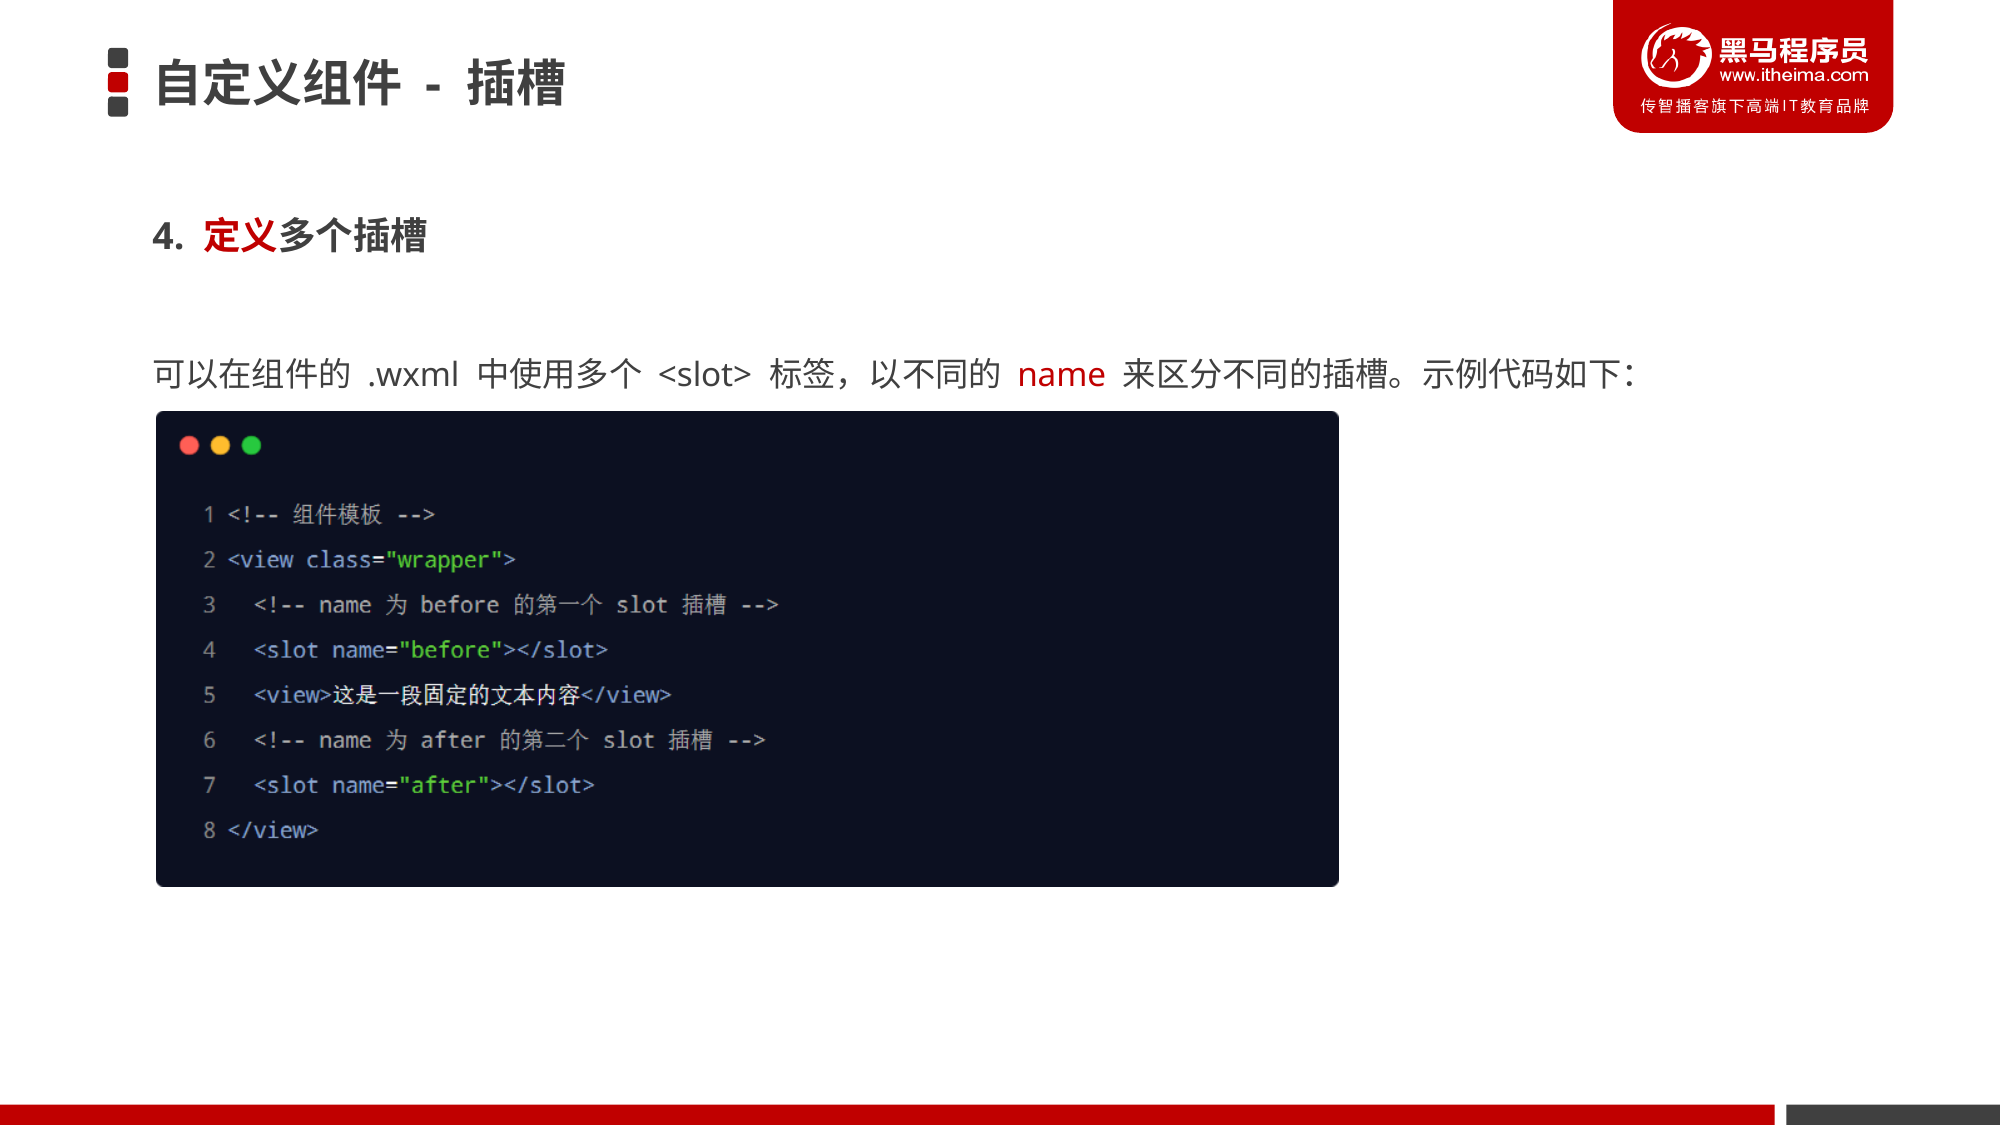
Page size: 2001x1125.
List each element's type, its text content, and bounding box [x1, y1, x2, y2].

list 4. 定义多个插槽 [137, 192, 1753, 277]
title 自定义组件 - 插槽 [137, 38, 1577, 124]
picture [1616, 11, 1894, 125]
list 可以在组件的 .wxml 中使用多个 <slot> 标签，以不同的 name 来区分不同的插槽。示例代码如下： [137, 326, 1743, 412]
picture [156, 410, 1339, 887]
